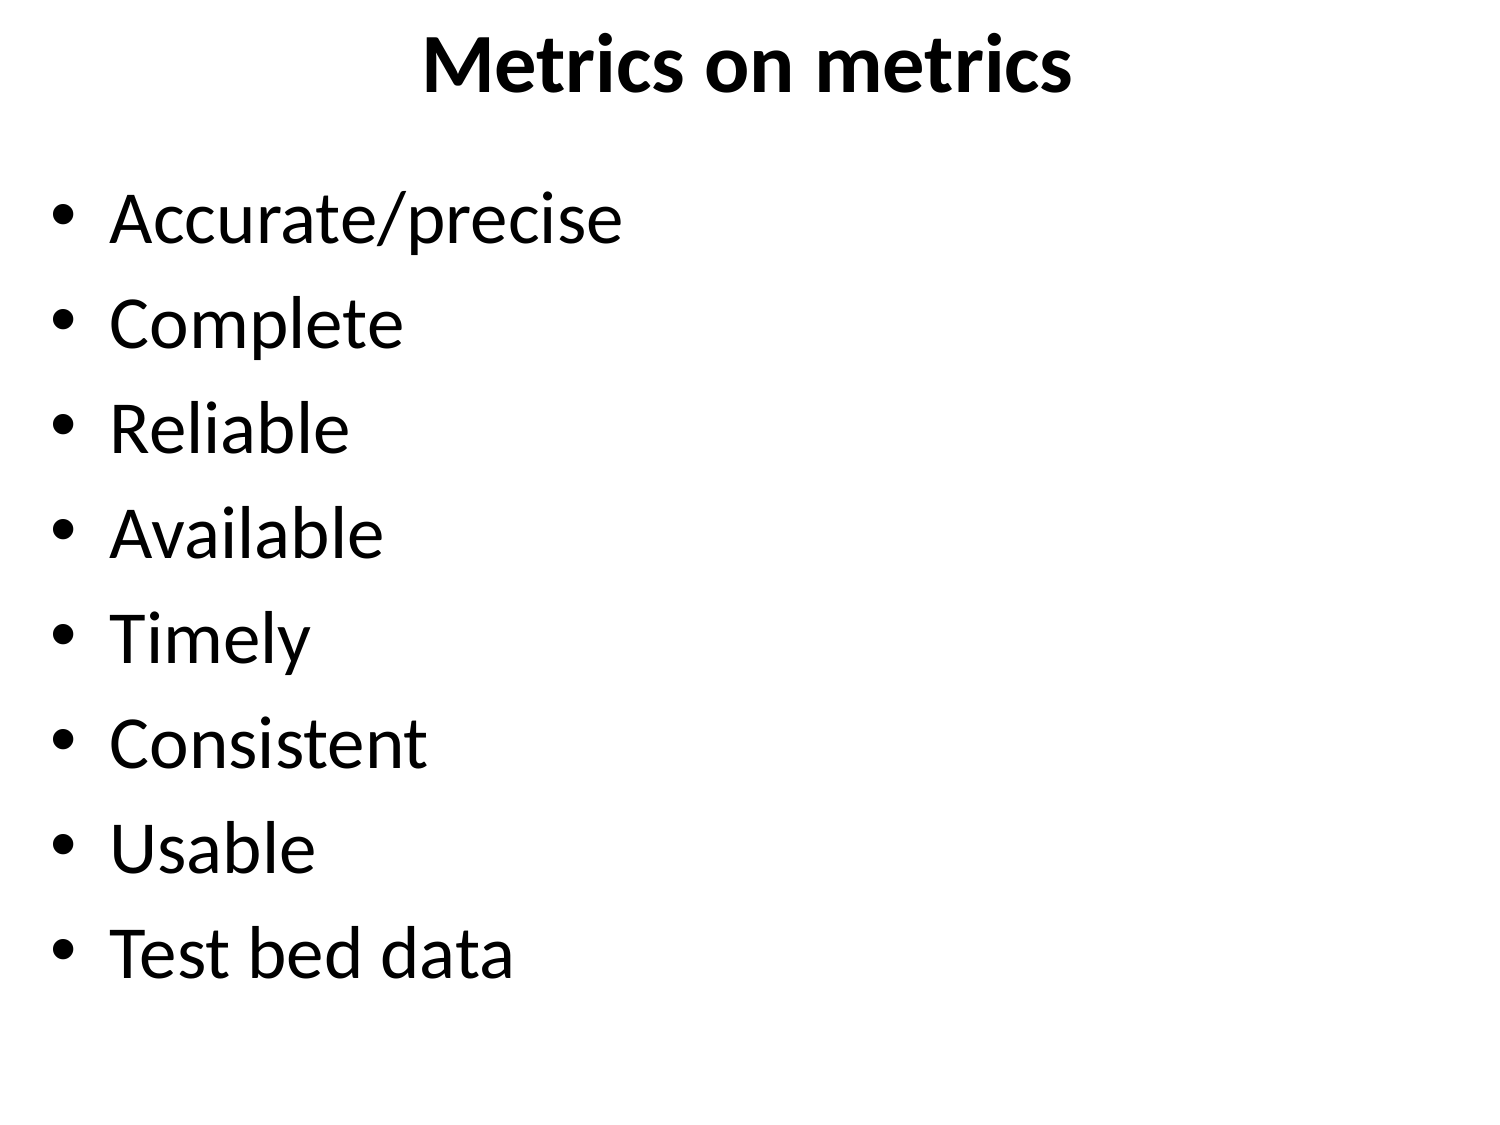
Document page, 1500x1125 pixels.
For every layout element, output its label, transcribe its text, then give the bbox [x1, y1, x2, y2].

title Metrics on metrics [70, 0, 1425, 118]
list Accurate/precise Complete Reliable Available Timely Consistent Usable Test bed data [35, 160, 1454, 1125]
